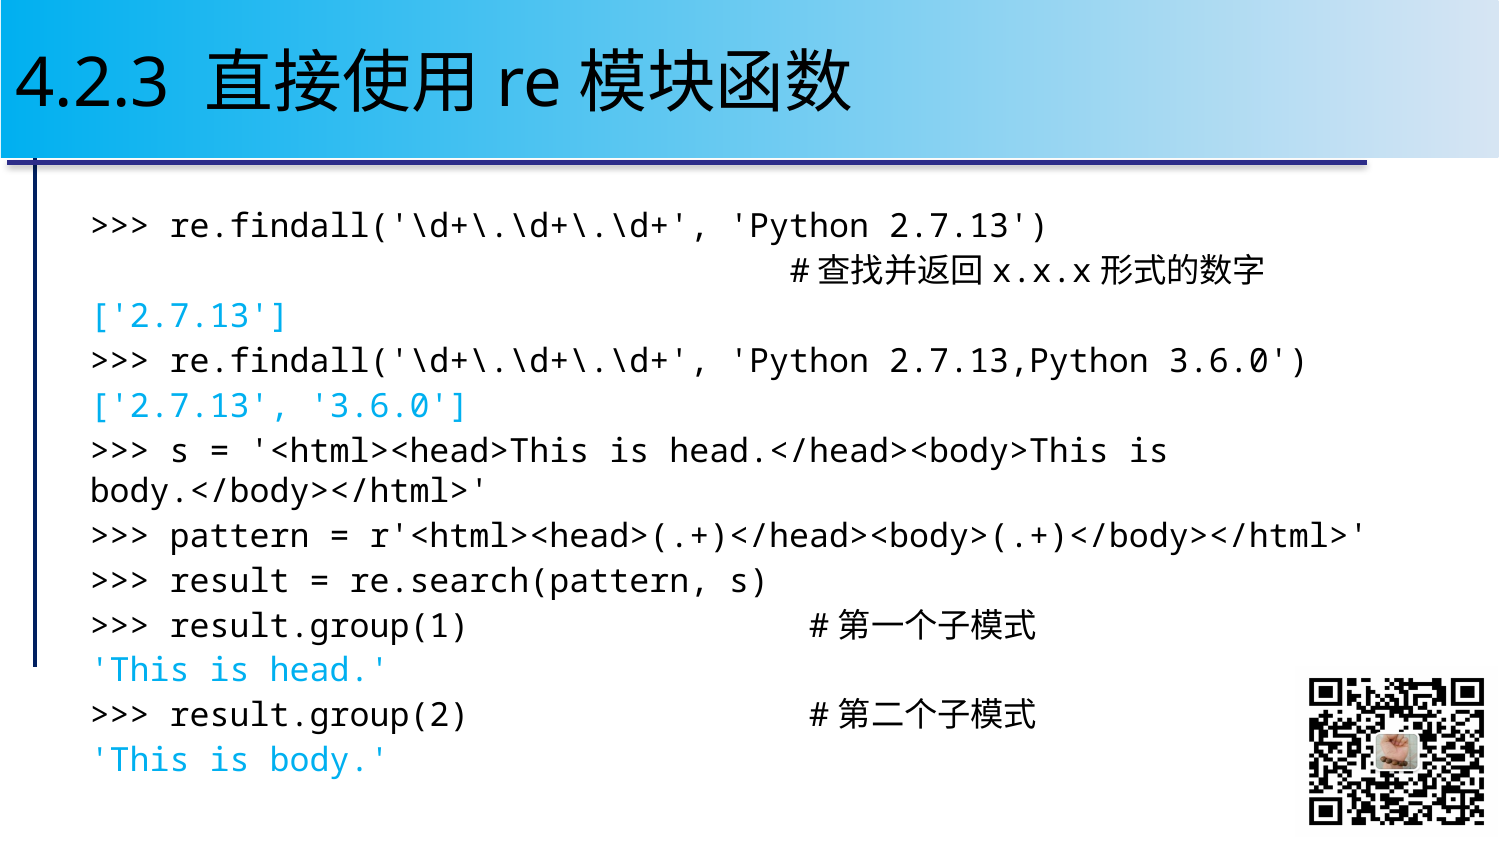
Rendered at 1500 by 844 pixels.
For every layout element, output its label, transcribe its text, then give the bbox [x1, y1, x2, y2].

title 4.2.3 直接使用re模块函数 [0, 0, 1499, 158]
list >>> re.findall('\d+\.\d+\.\d+', 'Python 2.7.13') #查找并返回x.x.x形式的数字 ['2.7.13'] >>> re.findall('\d+\.\d+\.\d+', 'Python 2.7.13,Python 3.6.0') ['2.7.13', '3.6.0'] >>> s = '<html><head>This is head.</head><body>This is body.</body></html>' >>> pattern = r'<html><head>(.+)</head><body>(.+)</body></html>' >>> result = re.search(pattern, s) >>> result.group(1) #第一个子模式 'This is head.' >>> result.group(2) #第二个子模式 'This is body.' [74, 196, 1426, 755]
picture [1295, 666, 1498, 837]
slide_number [1074, 768, 1425, 828]
